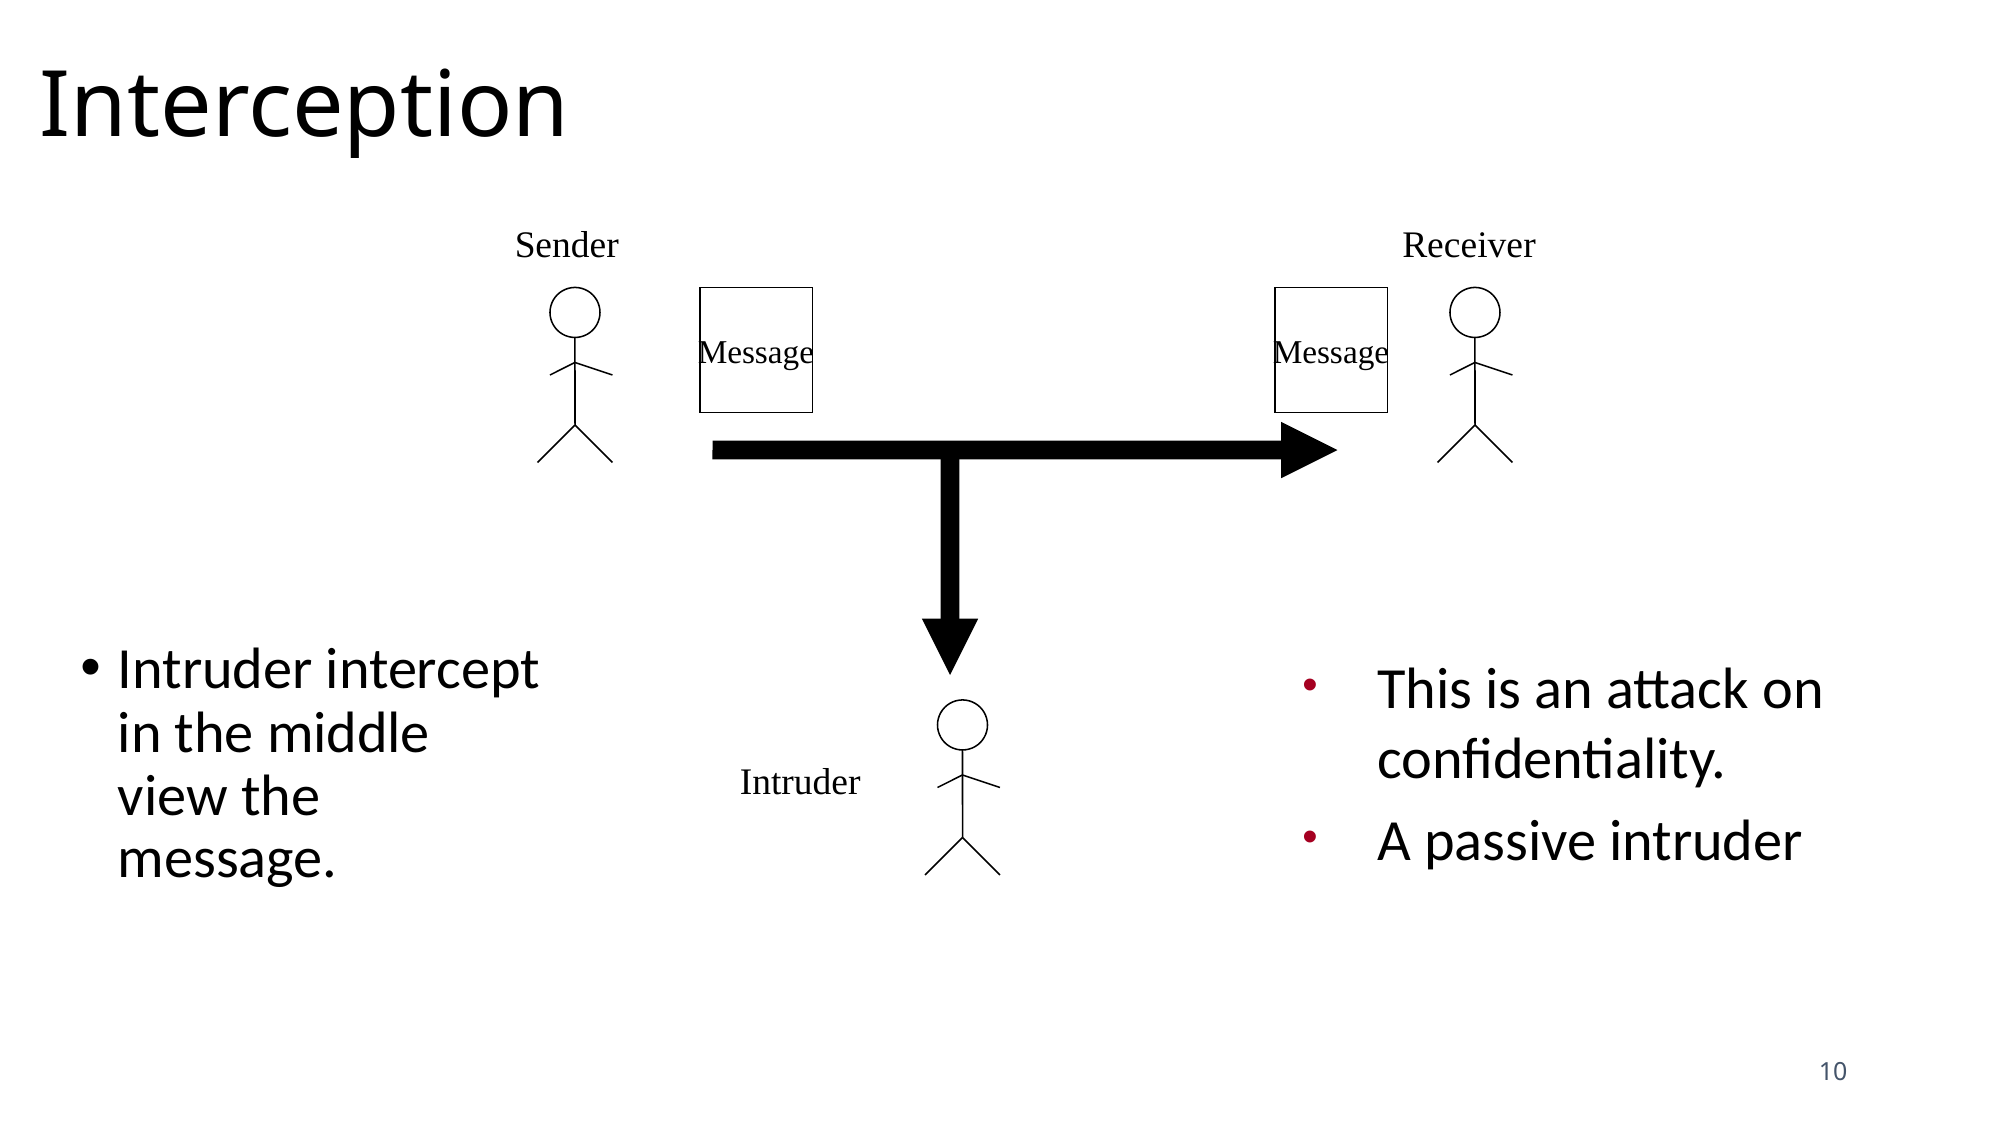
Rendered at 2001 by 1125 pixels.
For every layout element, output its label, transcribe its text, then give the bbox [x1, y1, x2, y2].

text_box Receiver [1387, 212, 1563, 273]
text_box Intruder [725, 749, 900, 810]
text_box Message [1275, 287, 1388, 413]
title Interception [24, 43, 1300, 169]
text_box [924, 699, 1000, 875]
text_box Message [699, 287, 813, 413]
text_box Sender [499, 212, 650, 273]
slide_number 10 [1412, 1042, 1863, 1103]
text_box [943, 449, 957, 676]
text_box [1437, 287, 1513, 463]
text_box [537, 287, 613, 463]
text_box [951, 443, 1338, 457]
text_box This is an attack on confidentiality. A passive intruder [1287, 642, 1888, 1031]
list Intruder intercept in the middle view the message. [65, 631, 563, 1119]
